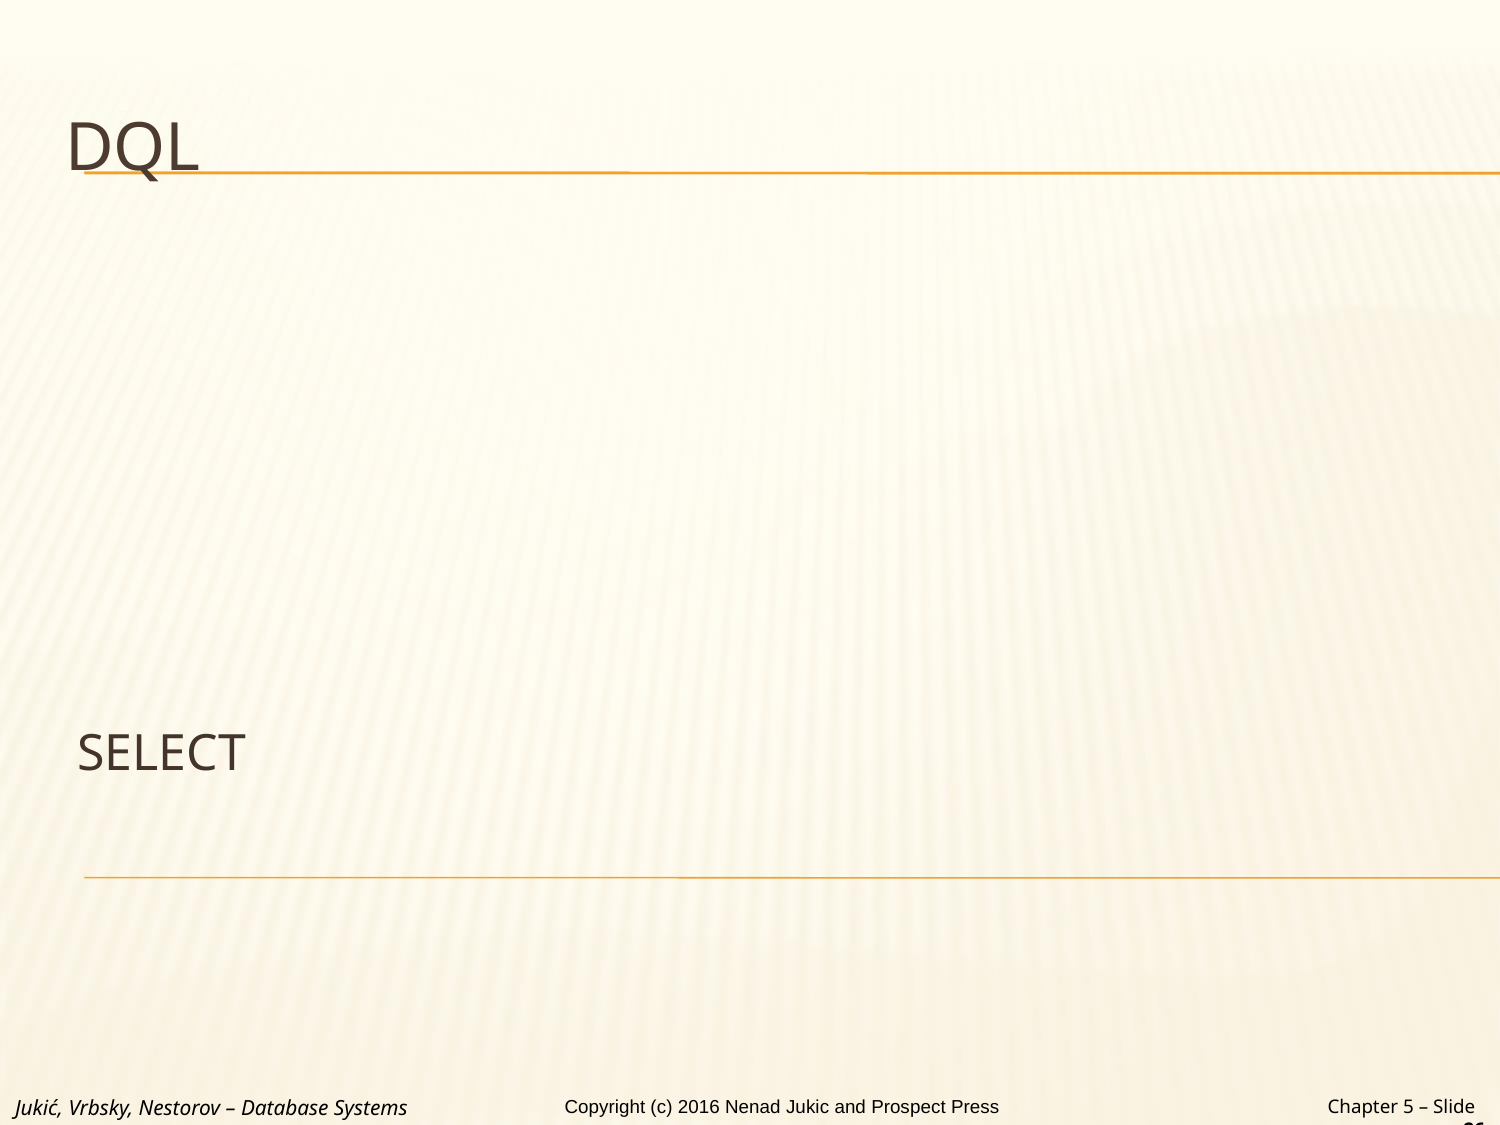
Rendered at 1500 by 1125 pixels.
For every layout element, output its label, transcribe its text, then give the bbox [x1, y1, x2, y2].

title DQL [50, 75, 1475, 213]
slide_number Chapter 5 – Slide 26 [1299, 1087, 1500, 1125]
footer Jukić, Vrbsky, Nestorov – Database Systems [0, 1087, 625, 1125]
subtitle SELECT [62, 637, 1450, 788]
picture [0, 0, 1500, 1125]
